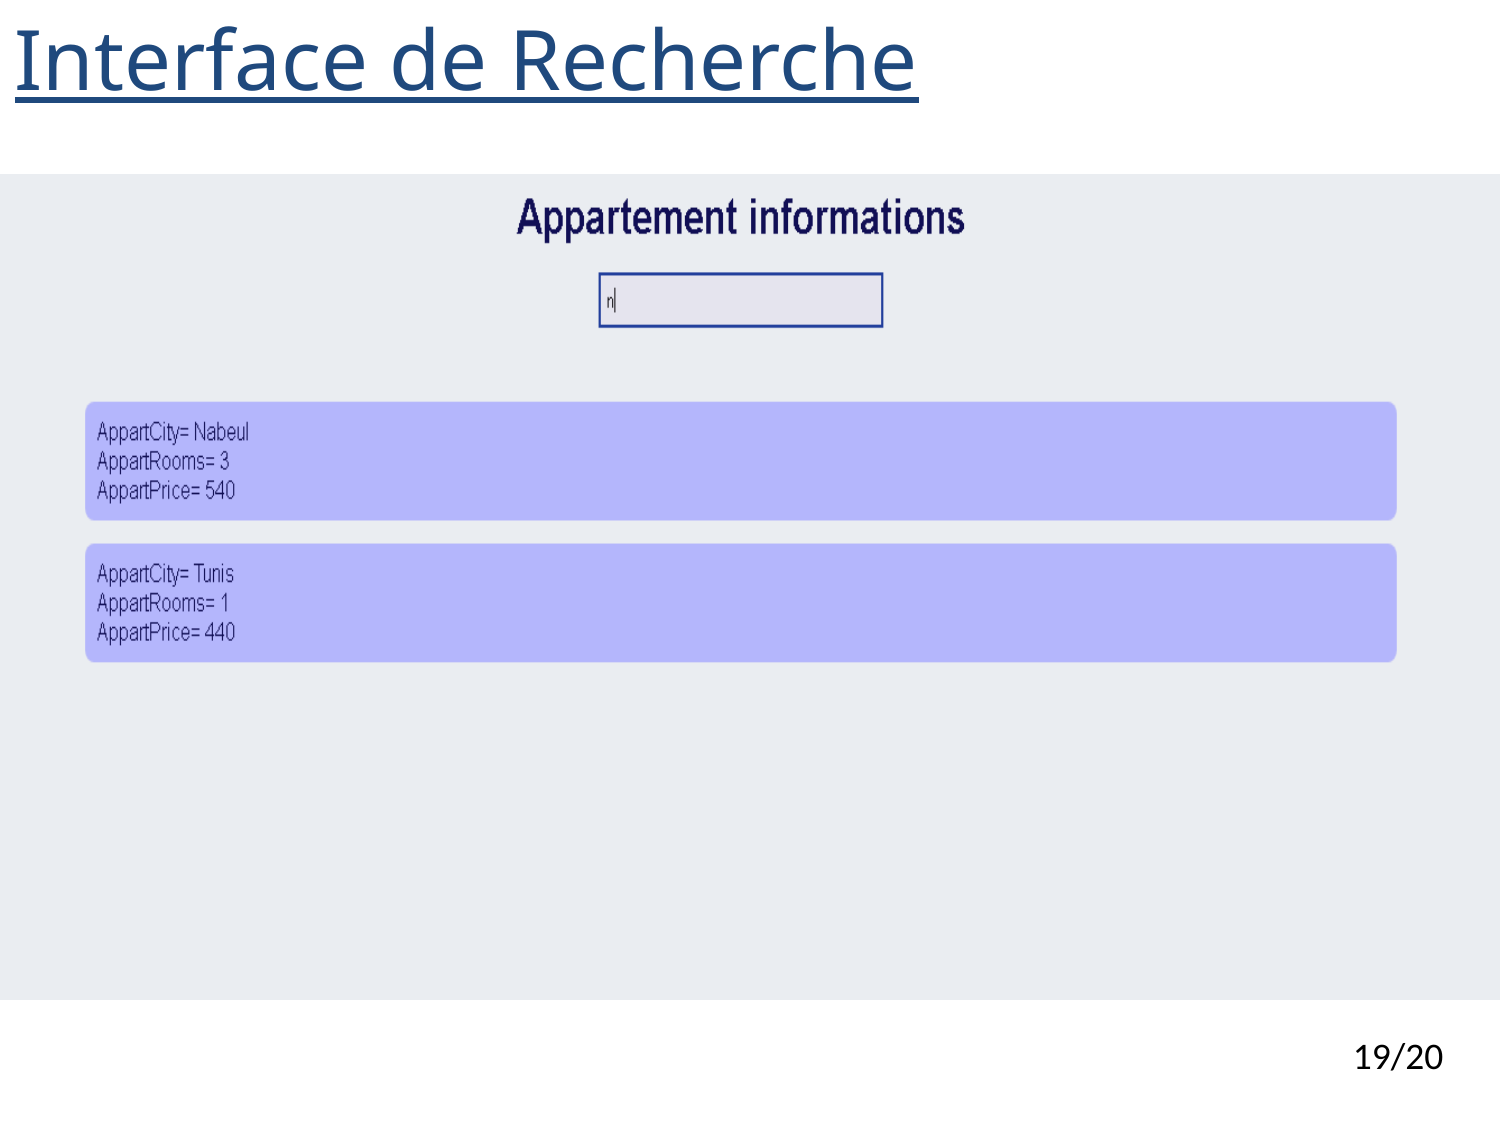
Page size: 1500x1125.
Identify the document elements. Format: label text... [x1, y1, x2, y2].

text_box 19/20 [1338, 1024, 1459, 1085]
text_box Interface de Recherche [0, 0, 1425, 115]
picture [0, 174, 1500, 1001]
